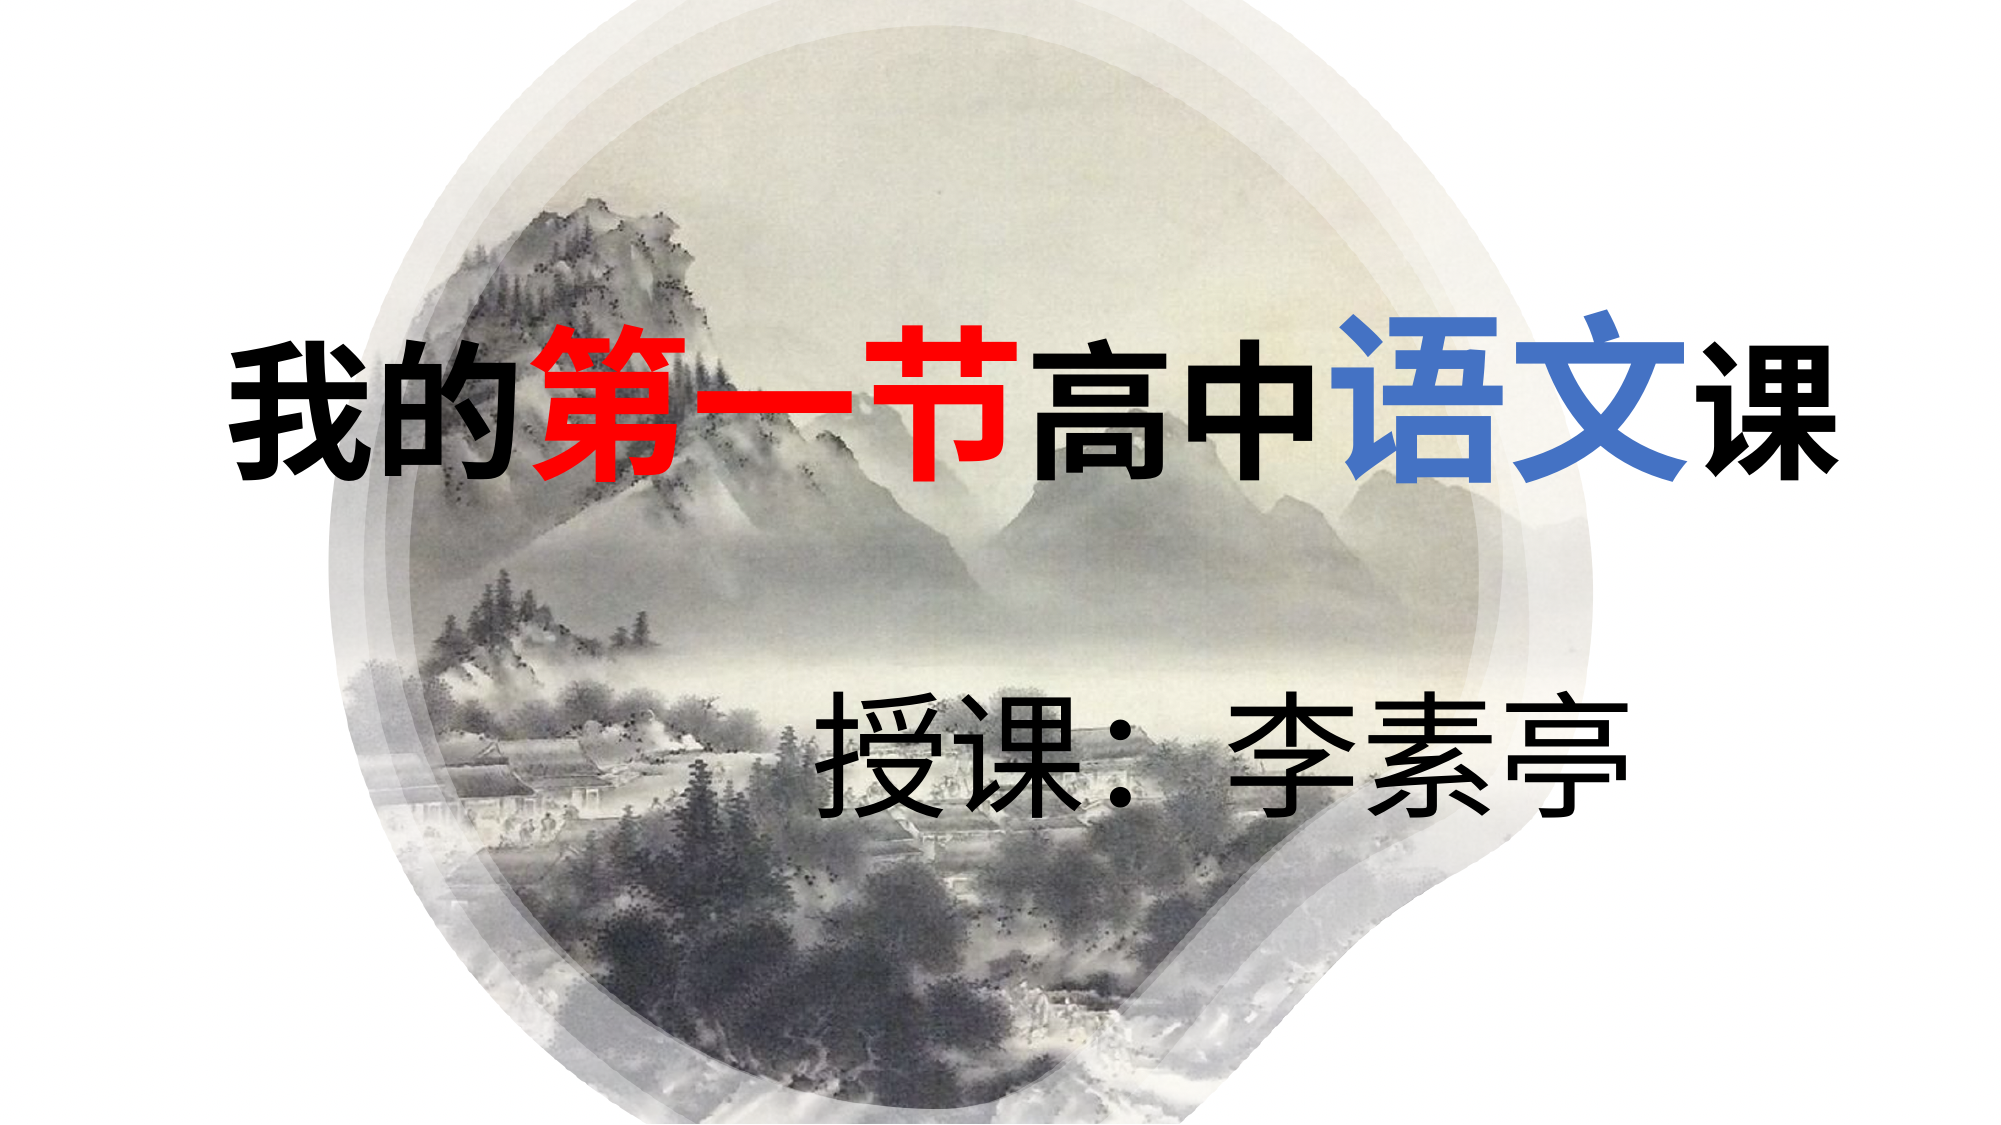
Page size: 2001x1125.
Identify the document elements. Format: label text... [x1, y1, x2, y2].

picture [0, 0, 2000, 1125]
text_box 我的第一节高中语文课 授课：李素亭 [210, 277, 1857, 842]
